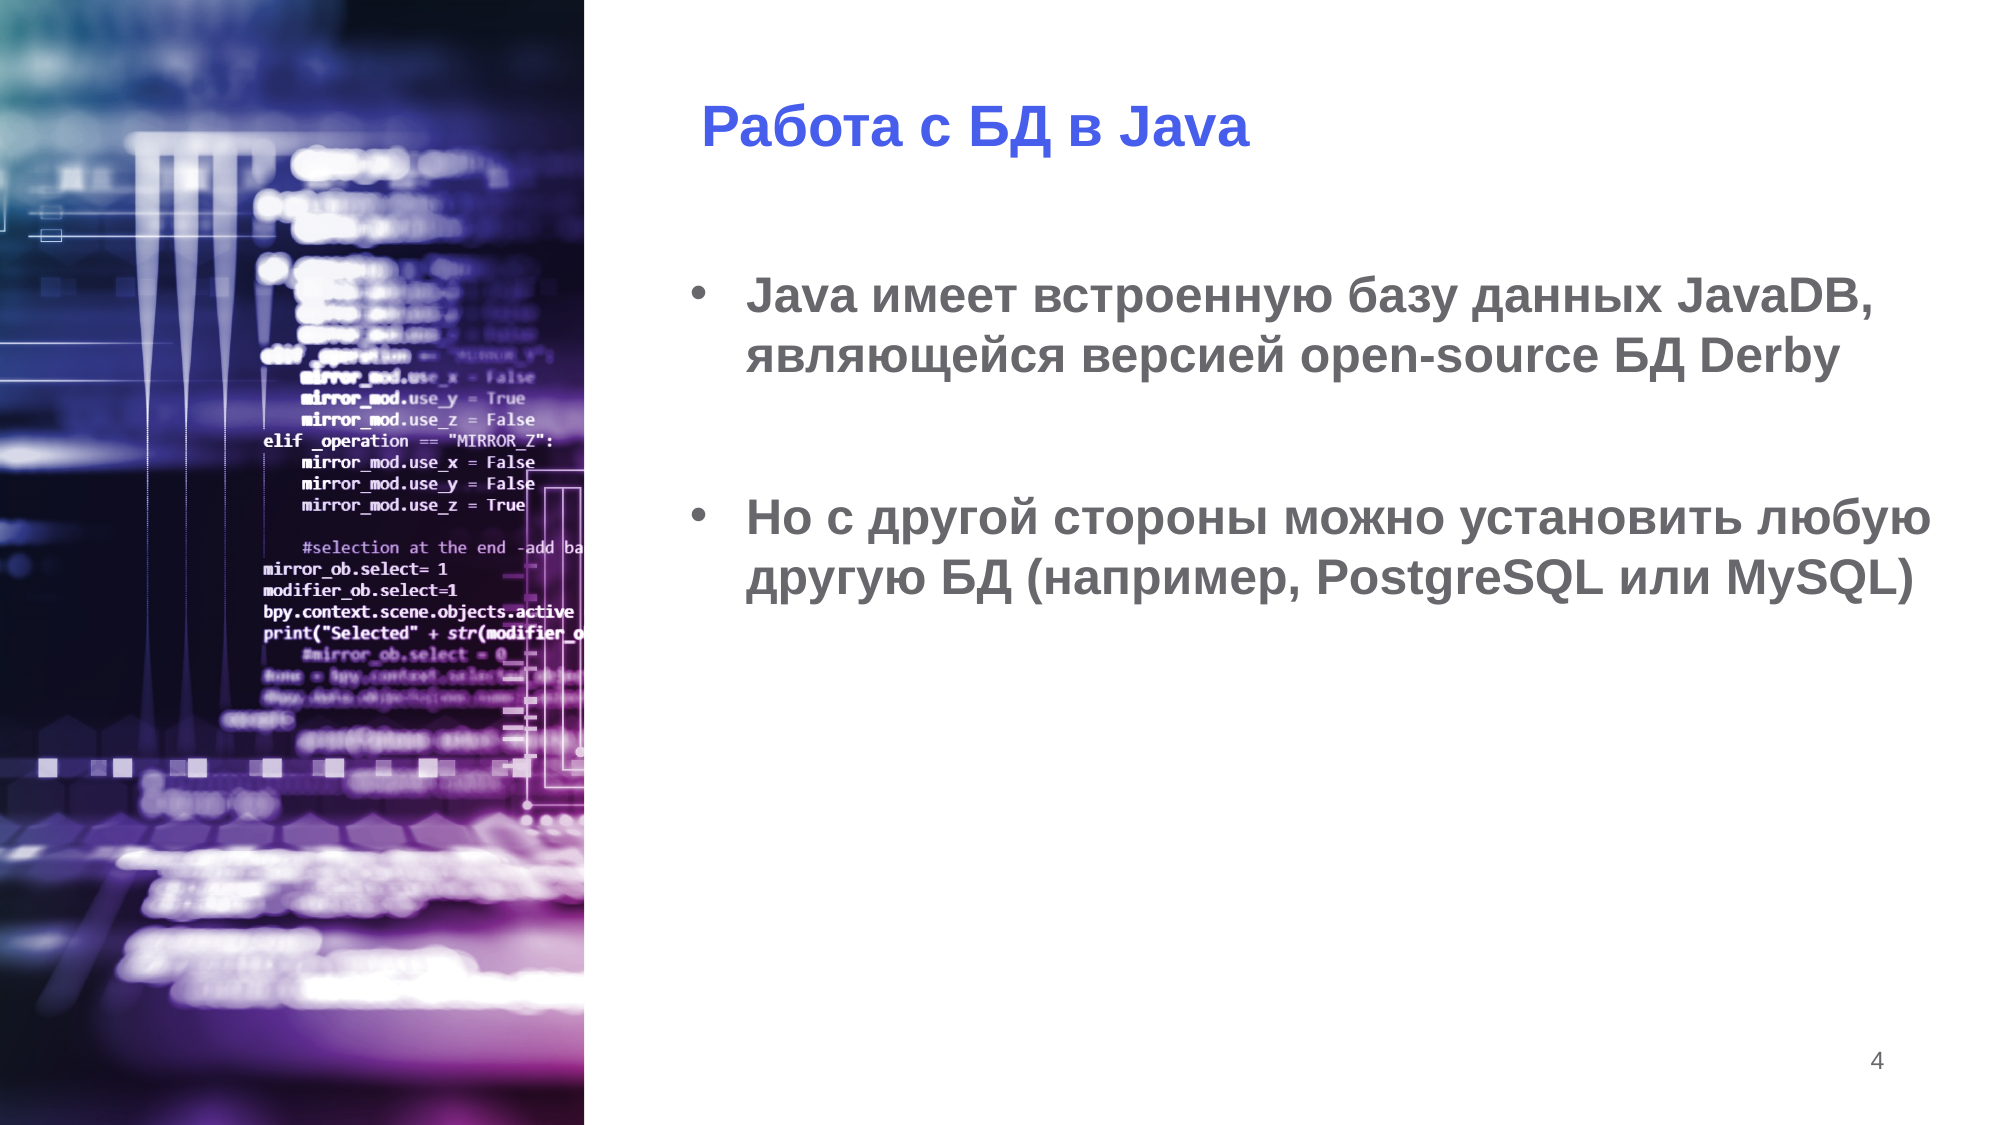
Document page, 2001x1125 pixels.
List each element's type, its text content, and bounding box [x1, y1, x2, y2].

picture [0, 0, 585, 1125]
slide_number 4 [1464, 1043, 1900, 1077]
list Java имеет встроенную базу данных JavaDB, являющейся версией open-source БД Derby Но с другой стороны можно установить любую другую БД (например, PostgreSQL или MySQL) [689, 262, 1949, 684]
title Работа с БД в Java [701, 96, 1851, 177]
